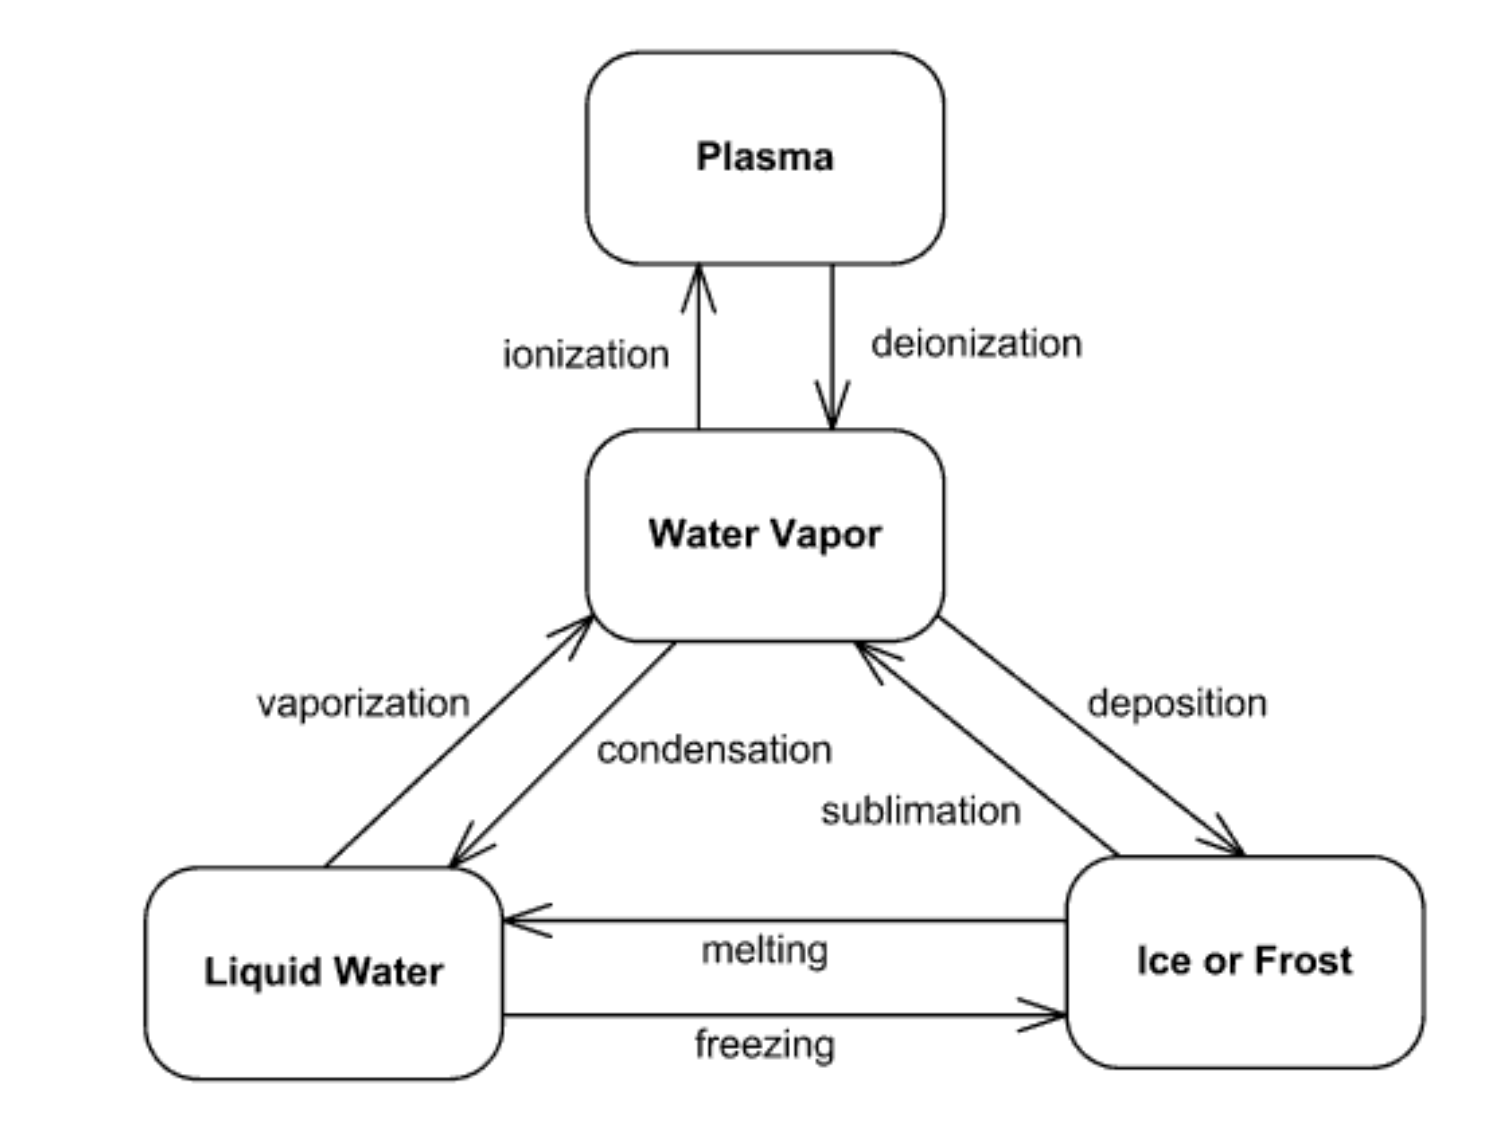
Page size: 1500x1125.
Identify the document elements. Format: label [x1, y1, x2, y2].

picture [139, 42, 1430, 1093]
